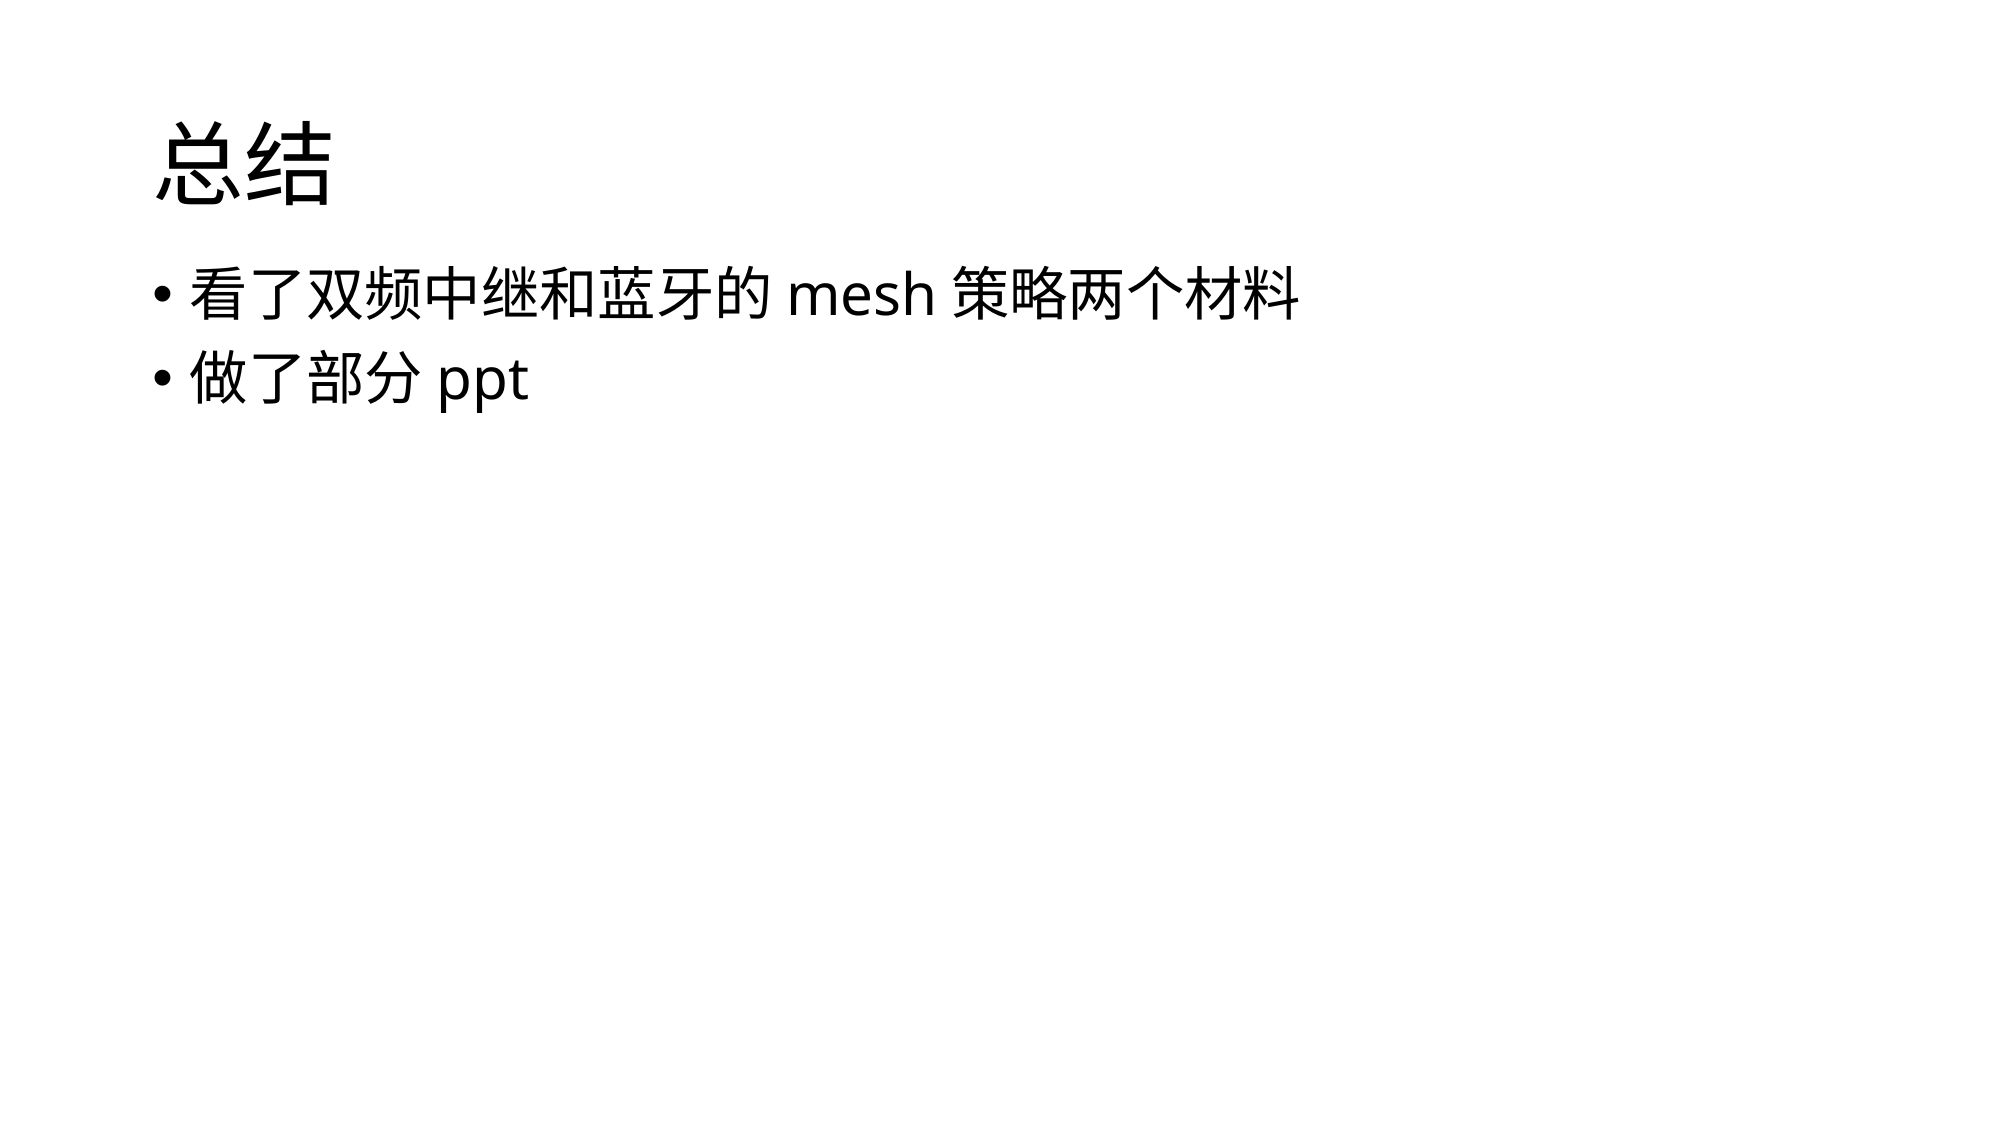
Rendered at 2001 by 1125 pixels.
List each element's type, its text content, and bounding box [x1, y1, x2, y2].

title 总结 [137, 59, 1863, 257]
text_box [137, 260, 1863, 1066]
